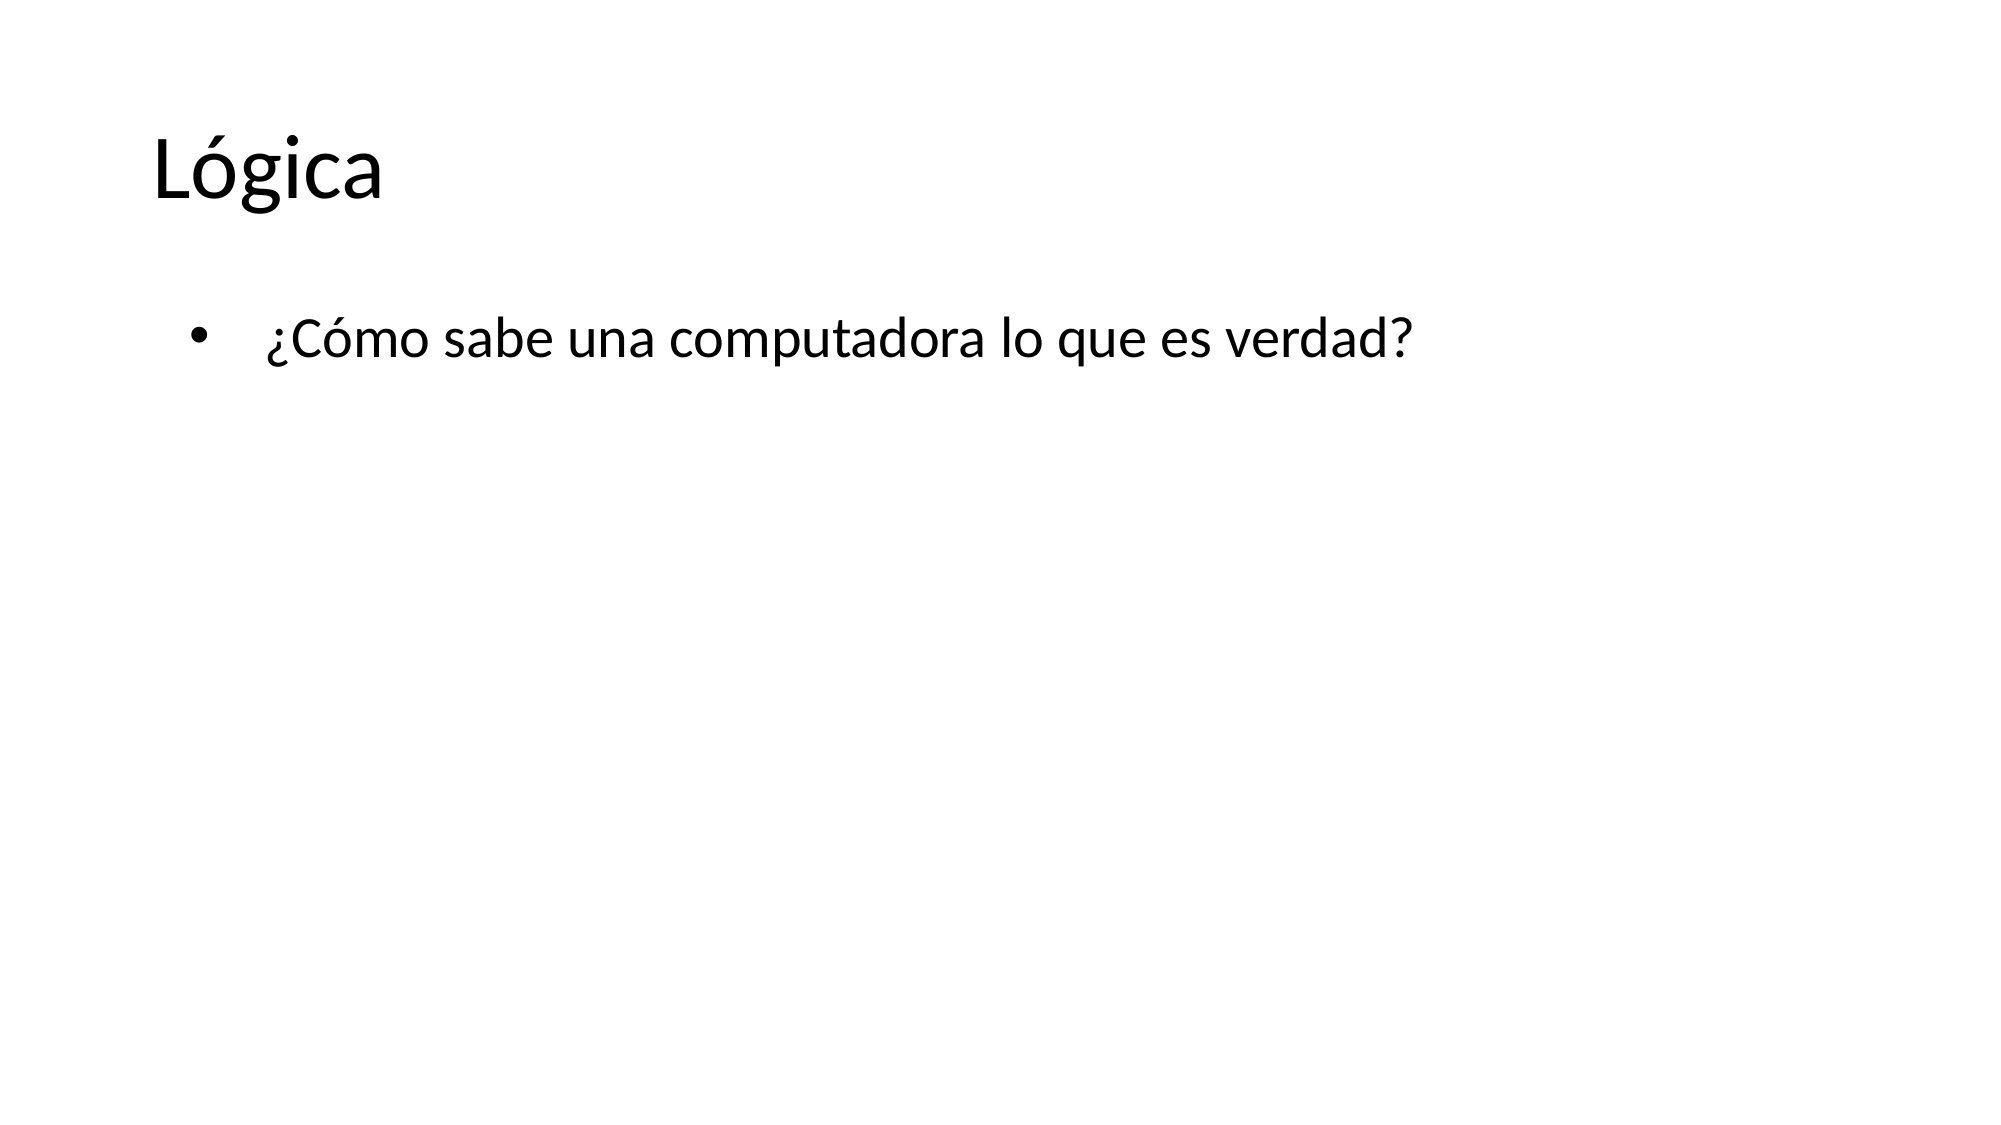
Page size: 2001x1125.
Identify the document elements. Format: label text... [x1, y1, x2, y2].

title Lógica [137, 59, 1863, 278]
list ¿Cómo sabe una computadora lo que es verdad? [137, 299, 1863, 1014]
